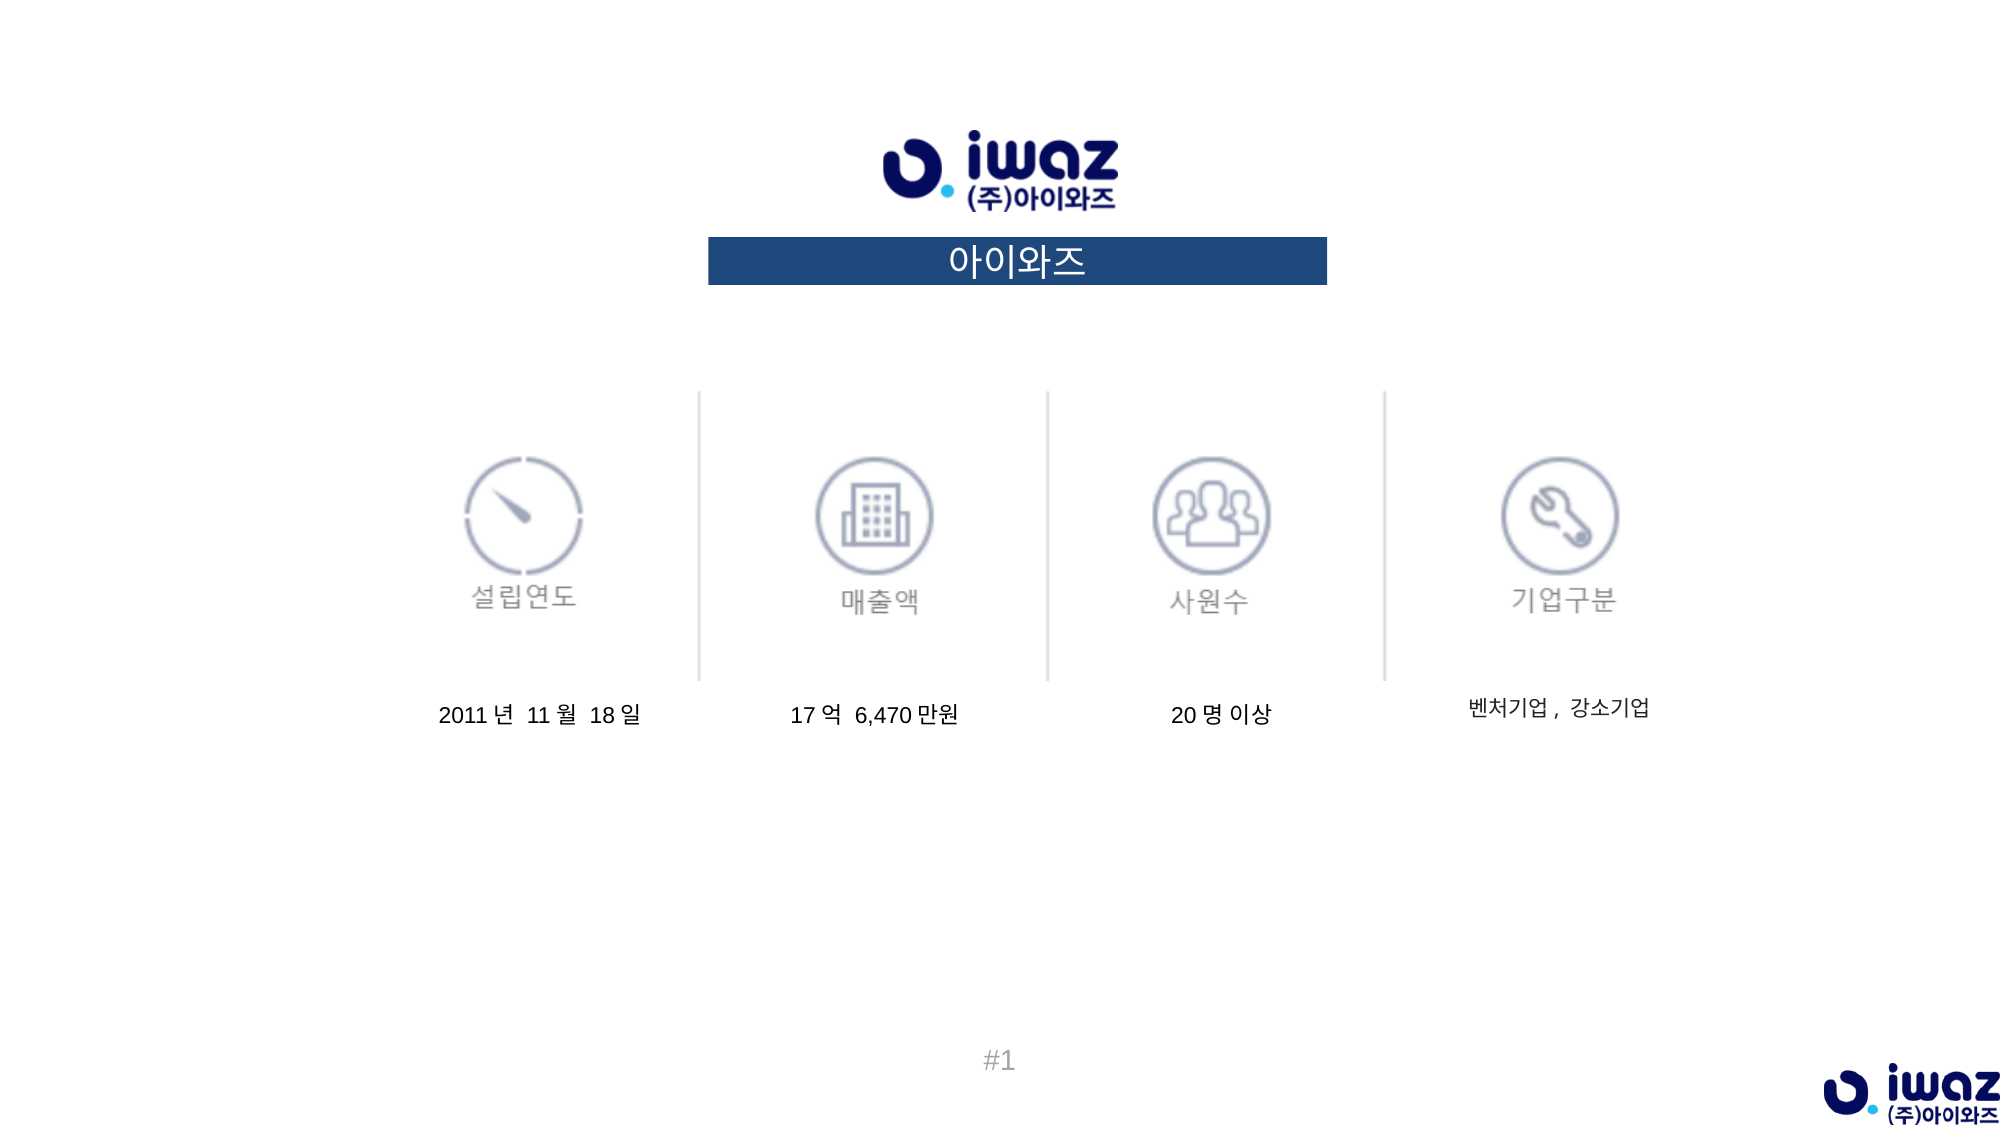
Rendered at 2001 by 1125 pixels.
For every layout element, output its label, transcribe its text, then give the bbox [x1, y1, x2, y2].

picture [1822, 1063, 2000, 1125]
text_box 2011년 11월 18일 [422, 692, 658, 779]
text_box 20명 이상 [1104, 692, 1340, 744]
text_box 17억 6,470만원 [750, 692, 1001, 779]
text_box 아이와즈 [708, 237, 1328, 285]
text_box 벤처기업, 강소기업 [1441, 689, 1678, 749]
picture [882, 129, 1118, 213]
picture [292, 317, 1731, 681]
text_box #1 [966, 1033, 1034, 1084]
